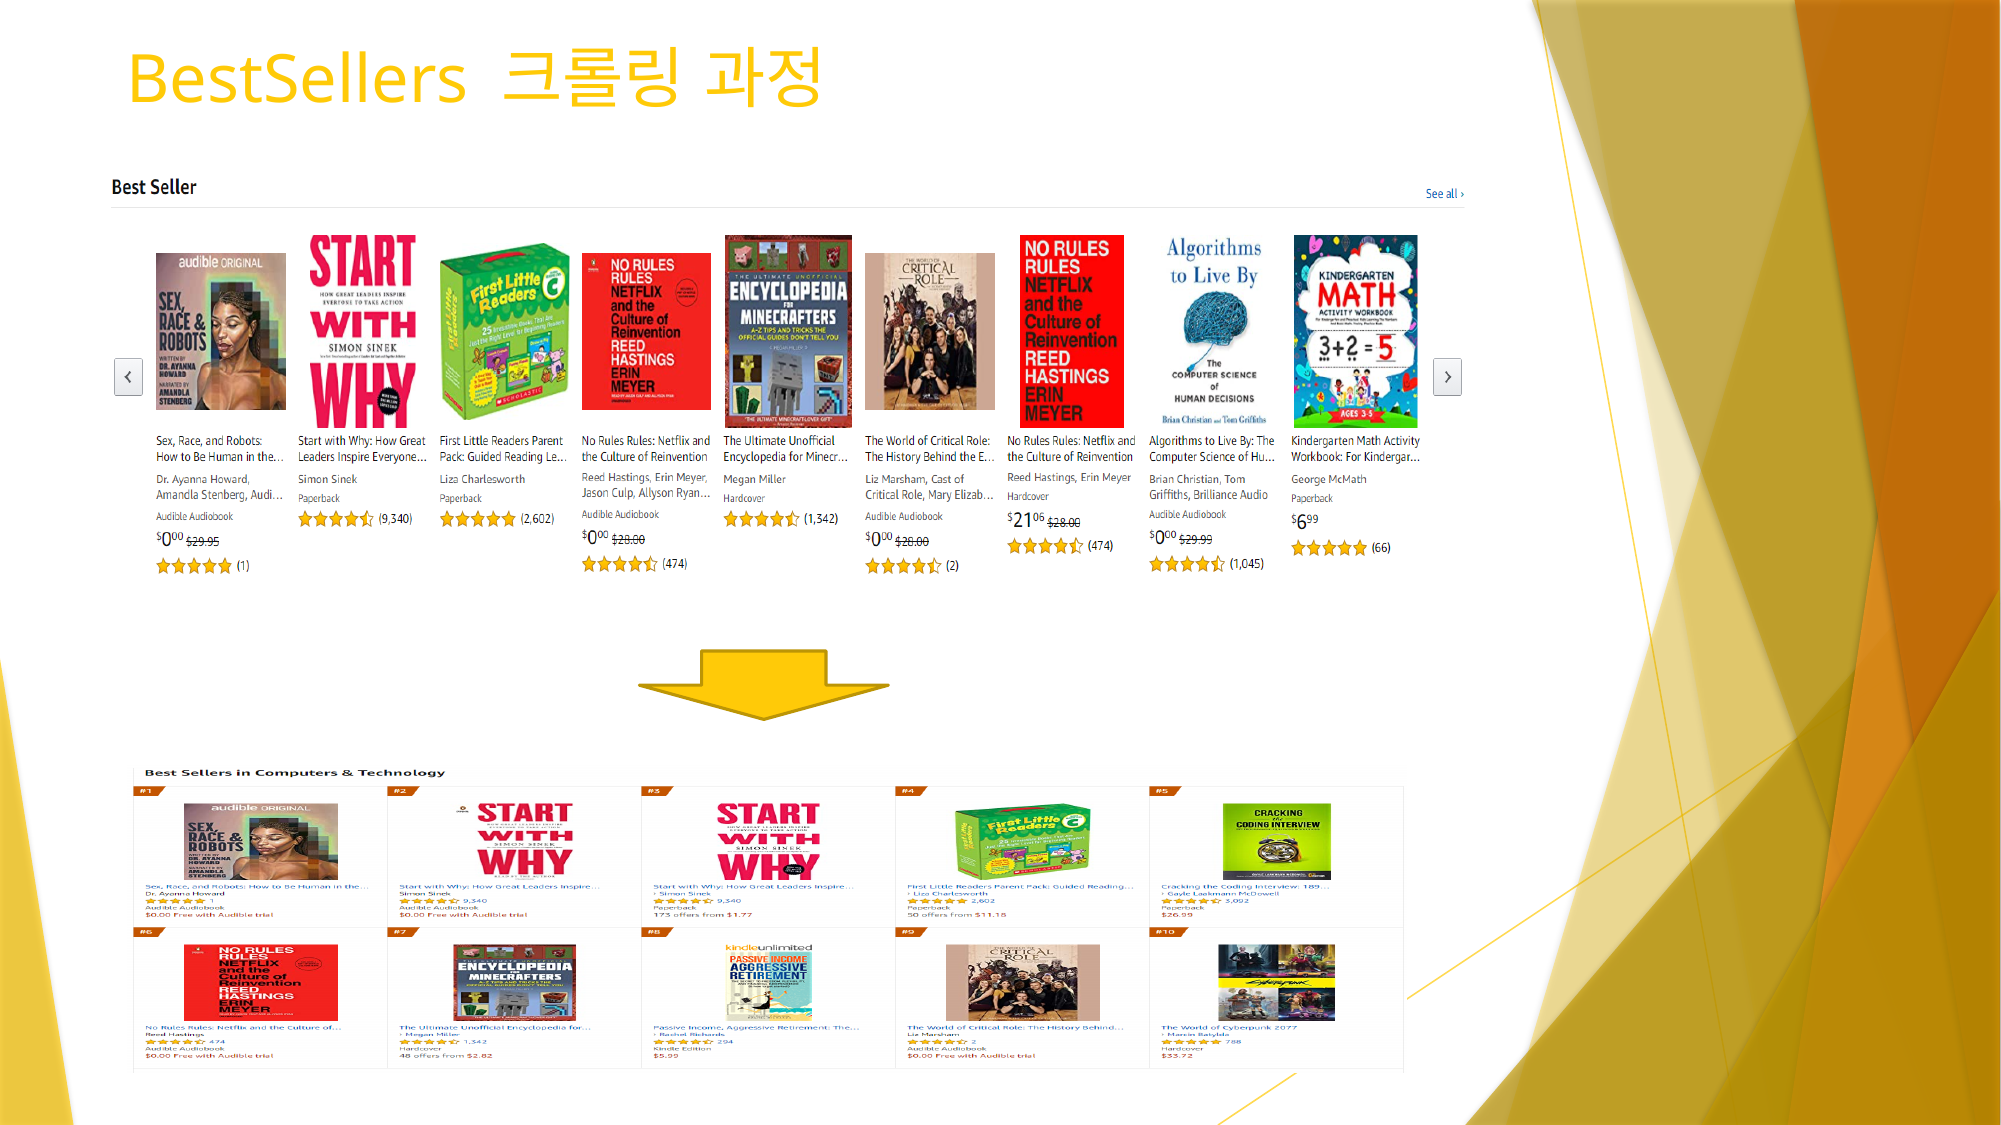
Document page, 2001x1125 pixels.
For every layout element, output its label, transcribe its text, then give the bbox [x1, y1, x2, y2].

title BestSellers 크롤링 과정 [111, 28, 1522, 124]
picture [126, 764, 1408, 1074]
text_box [637, 649, 890, 721]
picture [110, 168, 1469, 585]
